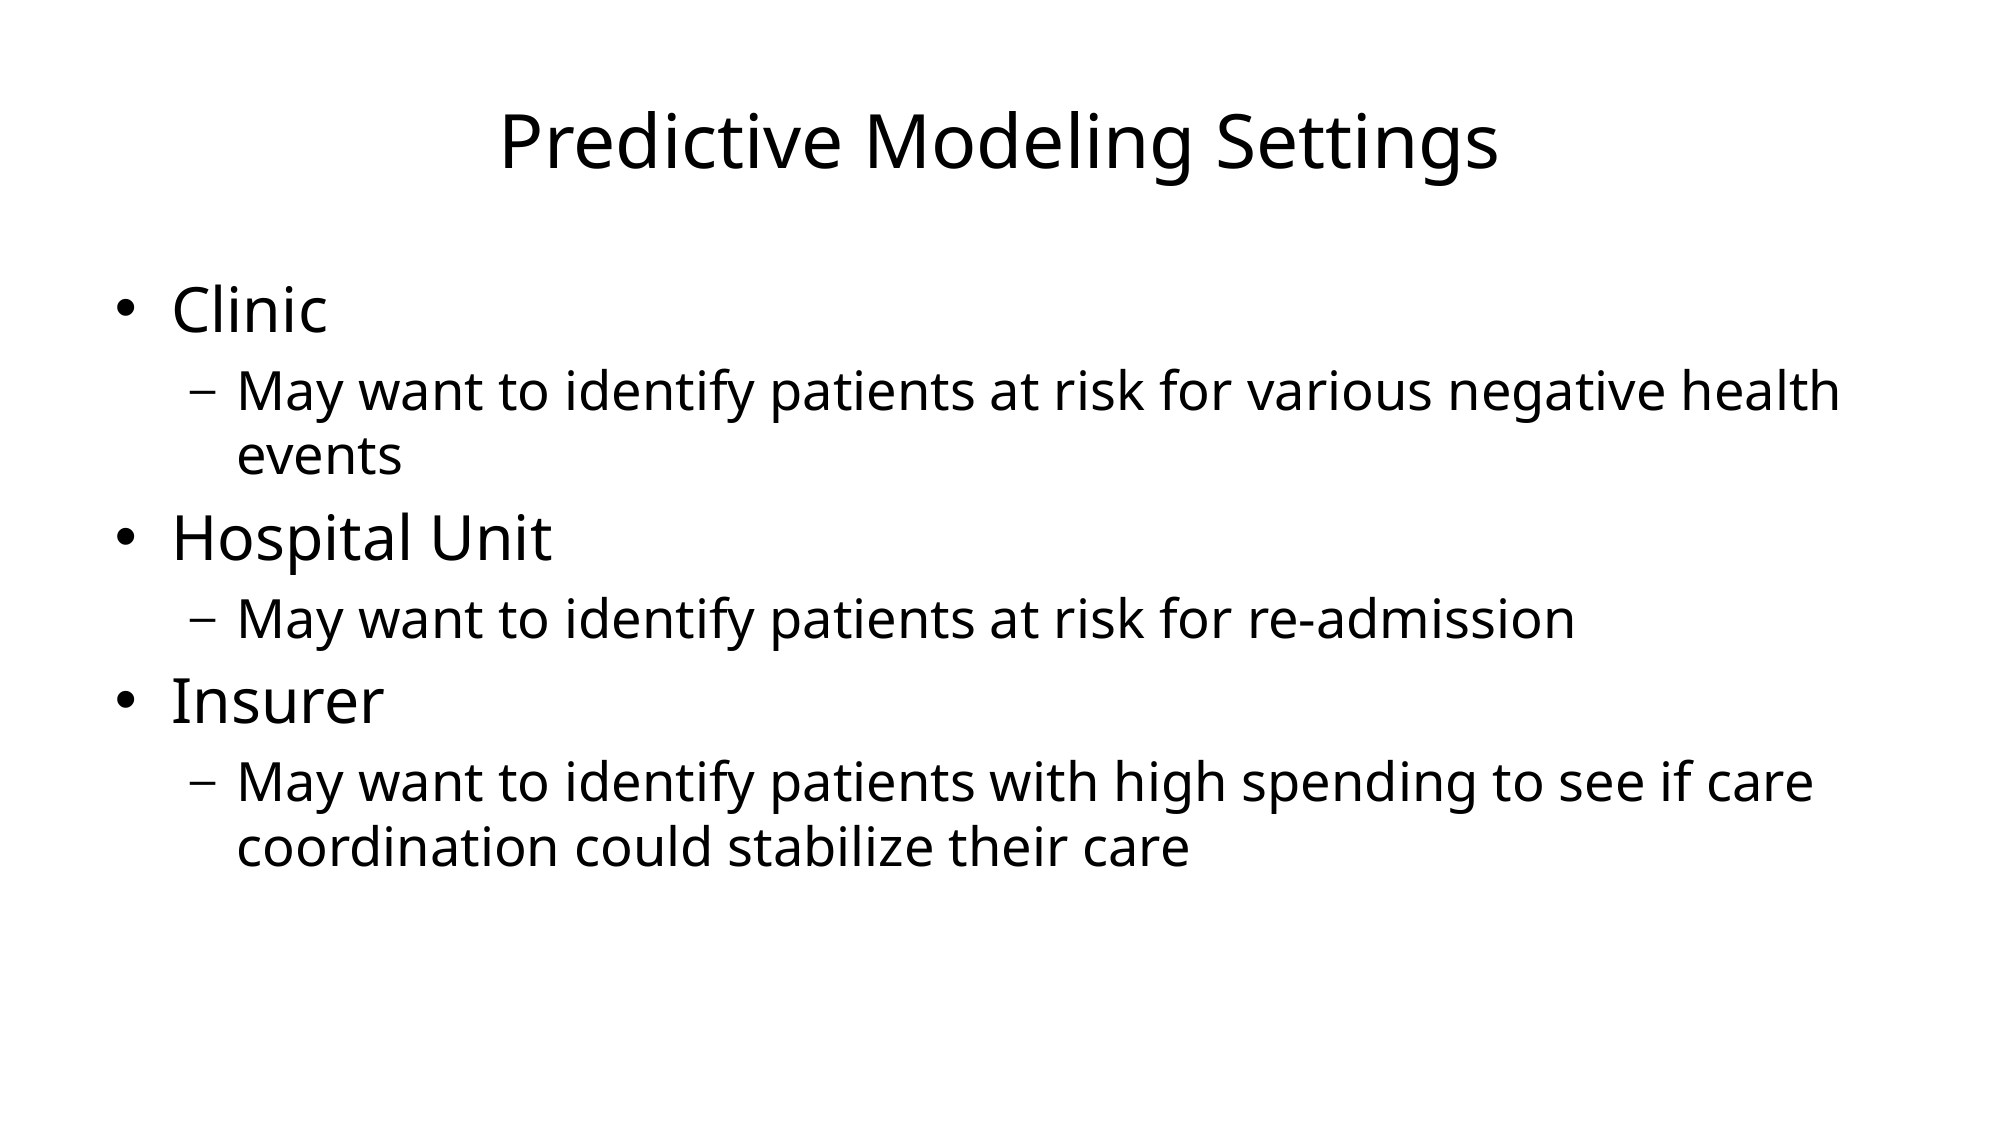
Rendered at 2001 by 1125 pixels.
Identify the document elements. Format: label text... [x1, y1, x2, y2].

title Predictive Modeling Settings [99, 45, 1900, 233]
list Clinic May want to identify patients at risk for various negative health events Hospital Unit May want to identify patients at risk for re-admission Insurer May want to identify patients with high spending to see if care coordination could stabilize their care [99, 262, 1900, 1013]
